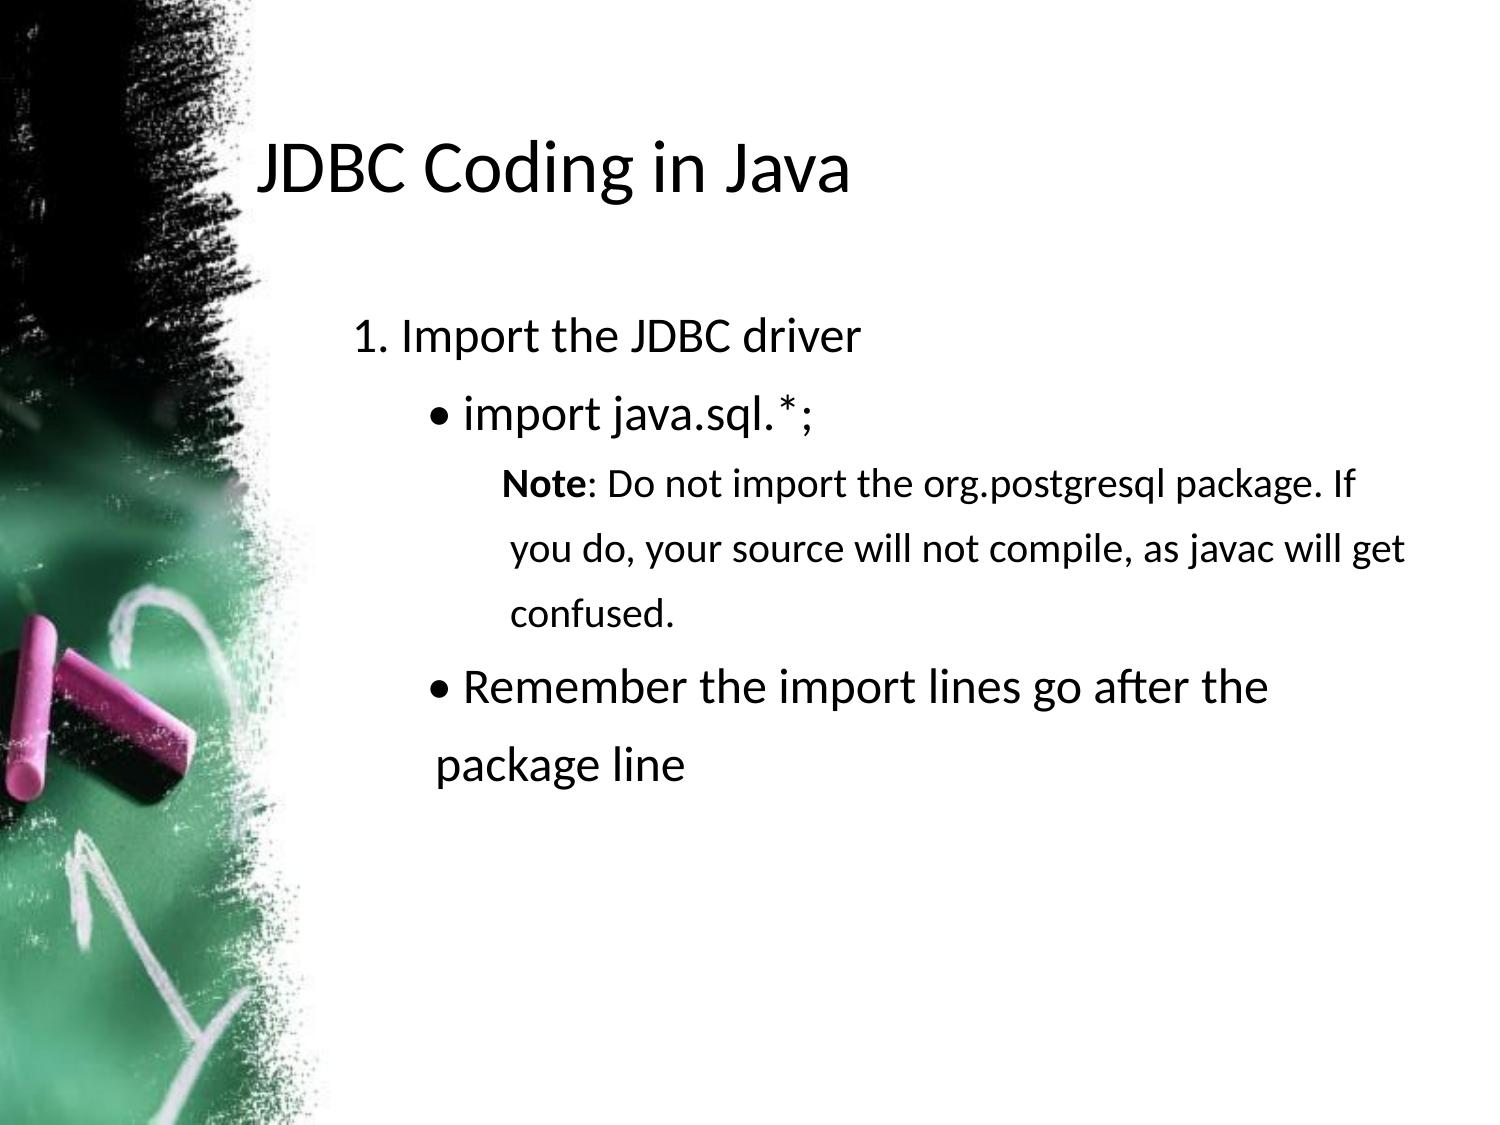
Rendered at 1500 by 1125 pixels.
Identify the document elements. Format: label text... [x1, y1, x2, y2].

picture [0, 0, 1500, 1125]
title JDBC Coding in Java [241, 59, 1397, 278]
list 1. Import the JDBC driver • import java.sql.*; Note: Do not import the org.postgresql package. If you do, your source will not compile, as javac will get confused. • Remember the import lines go after the package line [307, 277, 1433, 1061]
